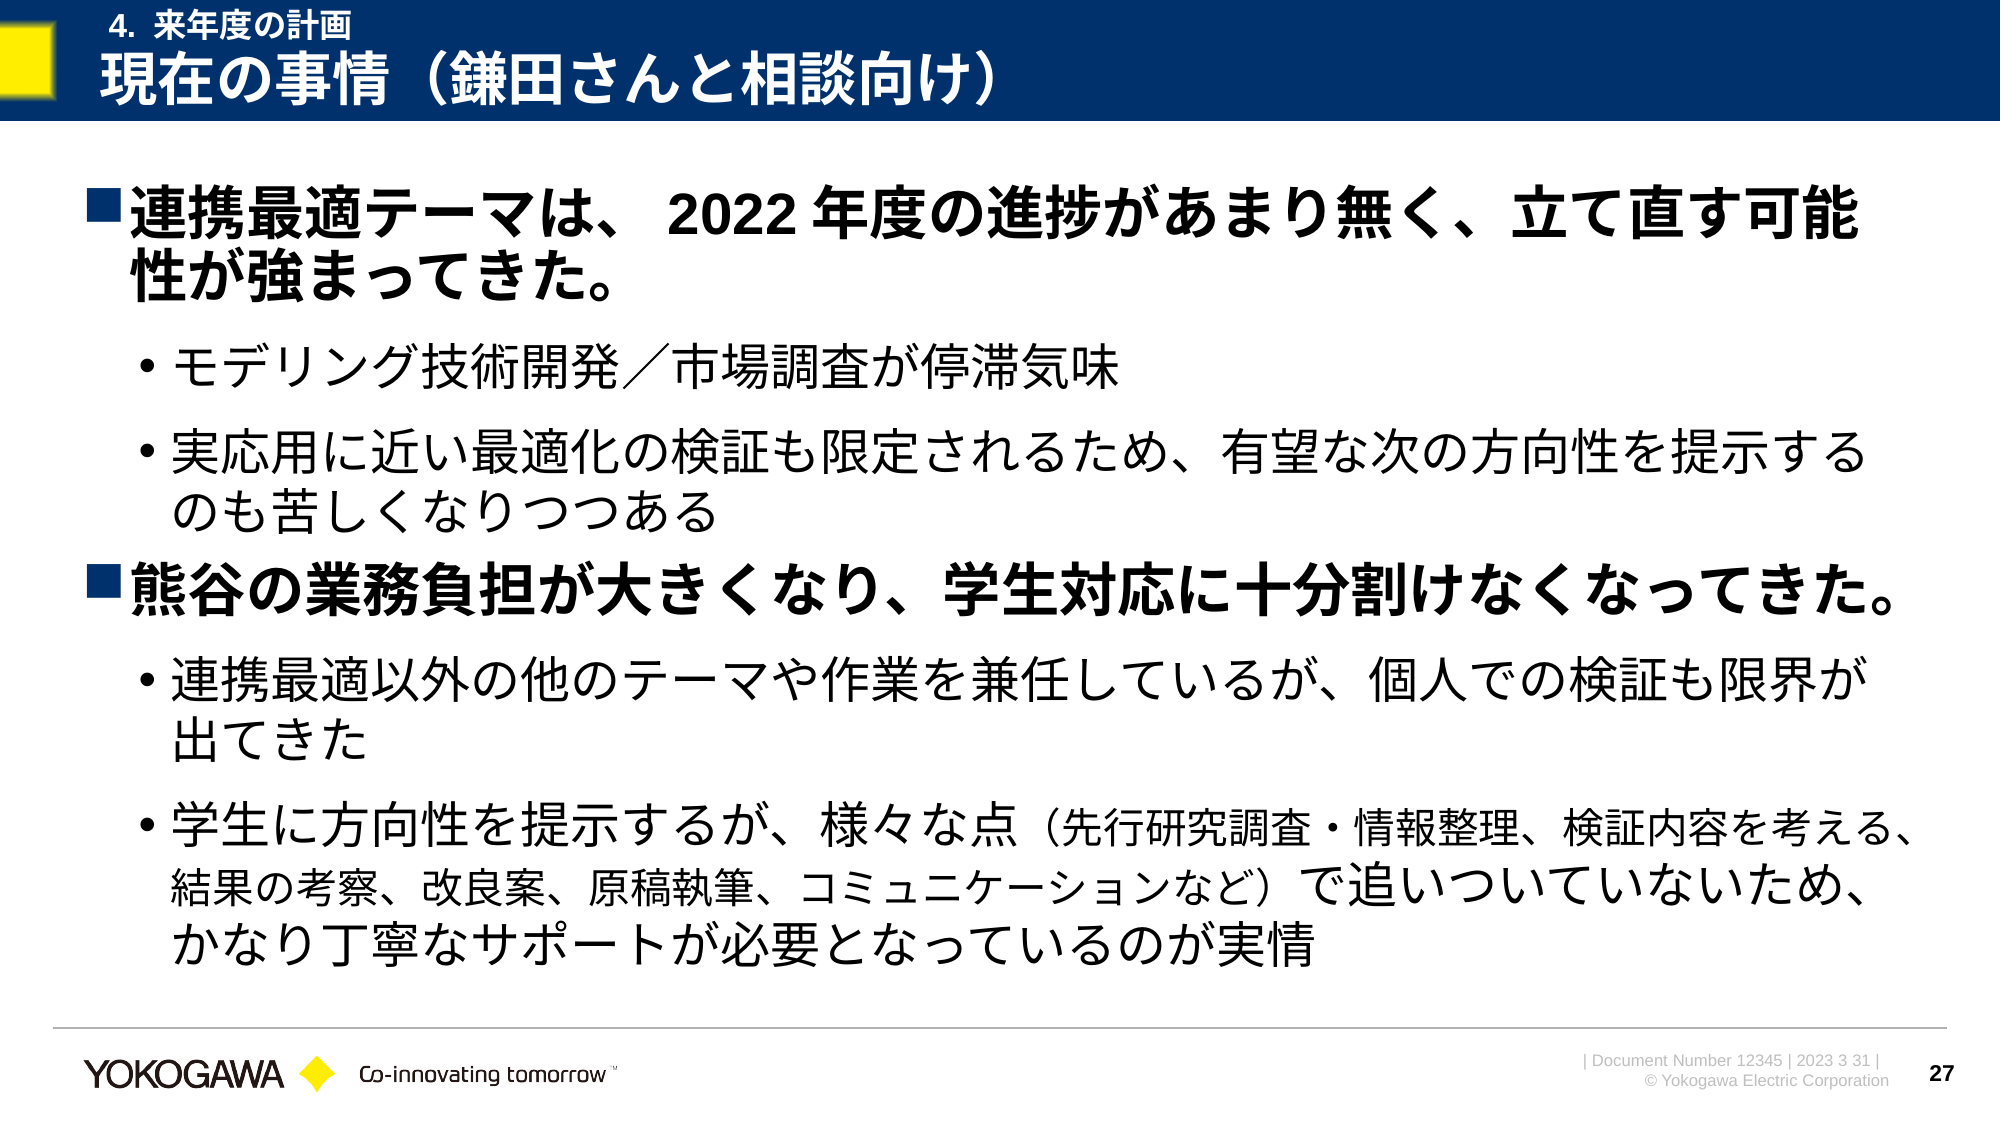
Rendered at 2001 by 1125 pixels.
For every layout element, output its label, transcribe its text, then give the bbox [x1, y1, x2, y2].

picture [83, 1055, 617, 1093]
picture [0, 6, 69, 115]
text_box 連携最適テーマは、2022年度の進捗があまり無く、立て直す可能性が強まってきた。 モデリング技術開発／市場調査が停滞気味 実応用に近い最適化の検証も限定されるため、有望な次の方向性を提示するのも苦しくなりつつある 熊谷の業務負担が大きくなり、学生対応に十分割けなくなってきた。 連携最適以外の他のテーマや作業を兼任しているが、個人での検証も限界が出てきた 学生に方向性を提示するが、様々な点（先行研究調査・情報整理、検証内容を考える、結果の考察、改良案、原稿執筆、コミュニケーションなど）で追いついていないため、かなり丁寧なサポートが必要となっているのが実情 [67, 176, 1933, 663]
title 現在の事情（鎌田さんと相談向け） [84, 39, 1955, 125]
text_box 4. 来年度の計画 [93, 0, 836, 52]
slide_number 27 [1904, 1042, 1970, 1103]
